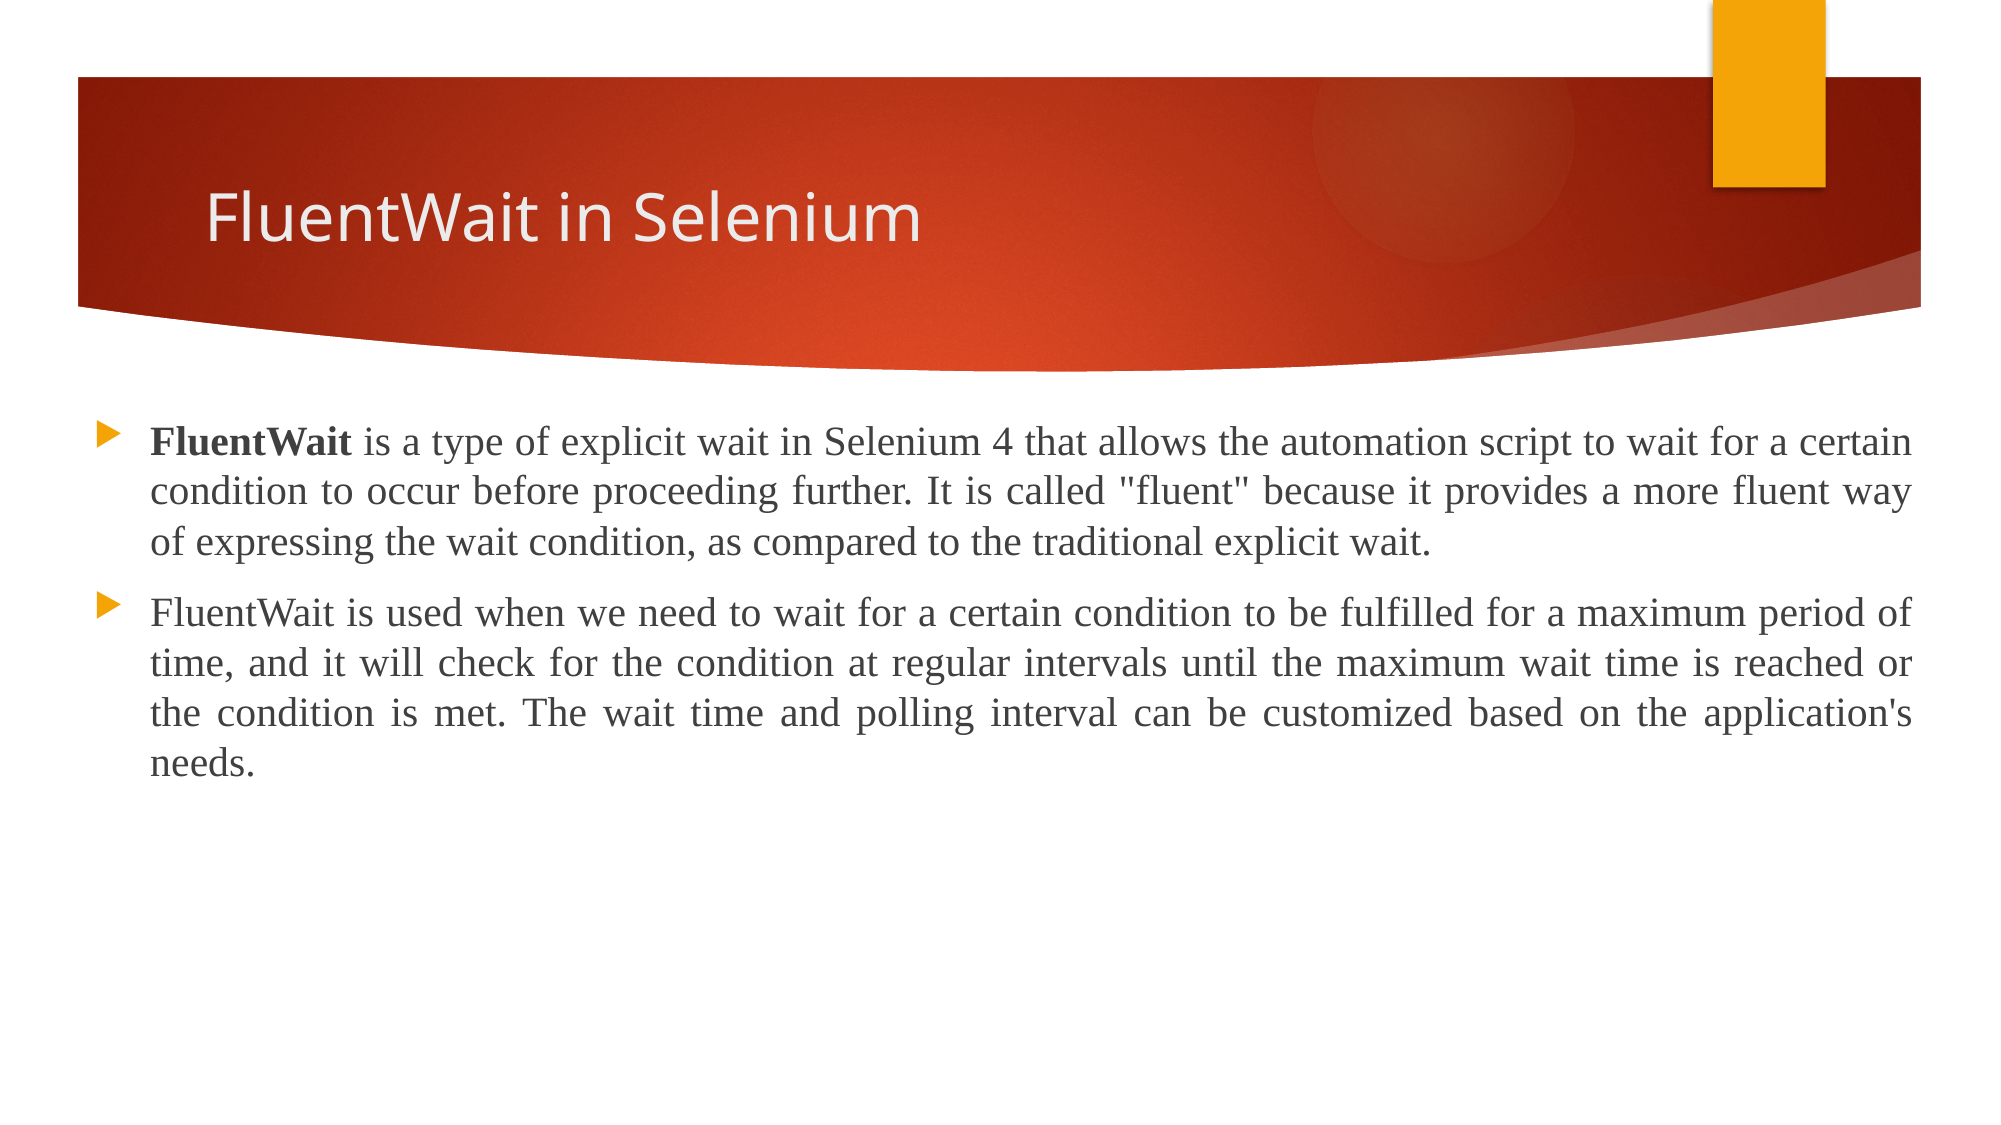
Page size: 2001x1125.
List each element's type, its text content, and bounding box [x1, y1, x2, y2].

title FluentWait in Selenium [189, 155, 1710, 275]
list FluentWait is a type of explicit wait in Selenium 4 that allows the automation script to wait for a certain condition to occur before proceeding further. It is called "fluent" because it provides a more fluent way of expressing the wait condition, as compared to the traditional explicit wait. FluentWait is used when we need to wait for a certain condition to be fulfilled for a maximum period of time, and it will check for the condition at regular intervals until the maximum wait time is reached or the condition is met. The wait time and polling interval can be customized based on the application's needs. [78, 405, 1930, 1063]
